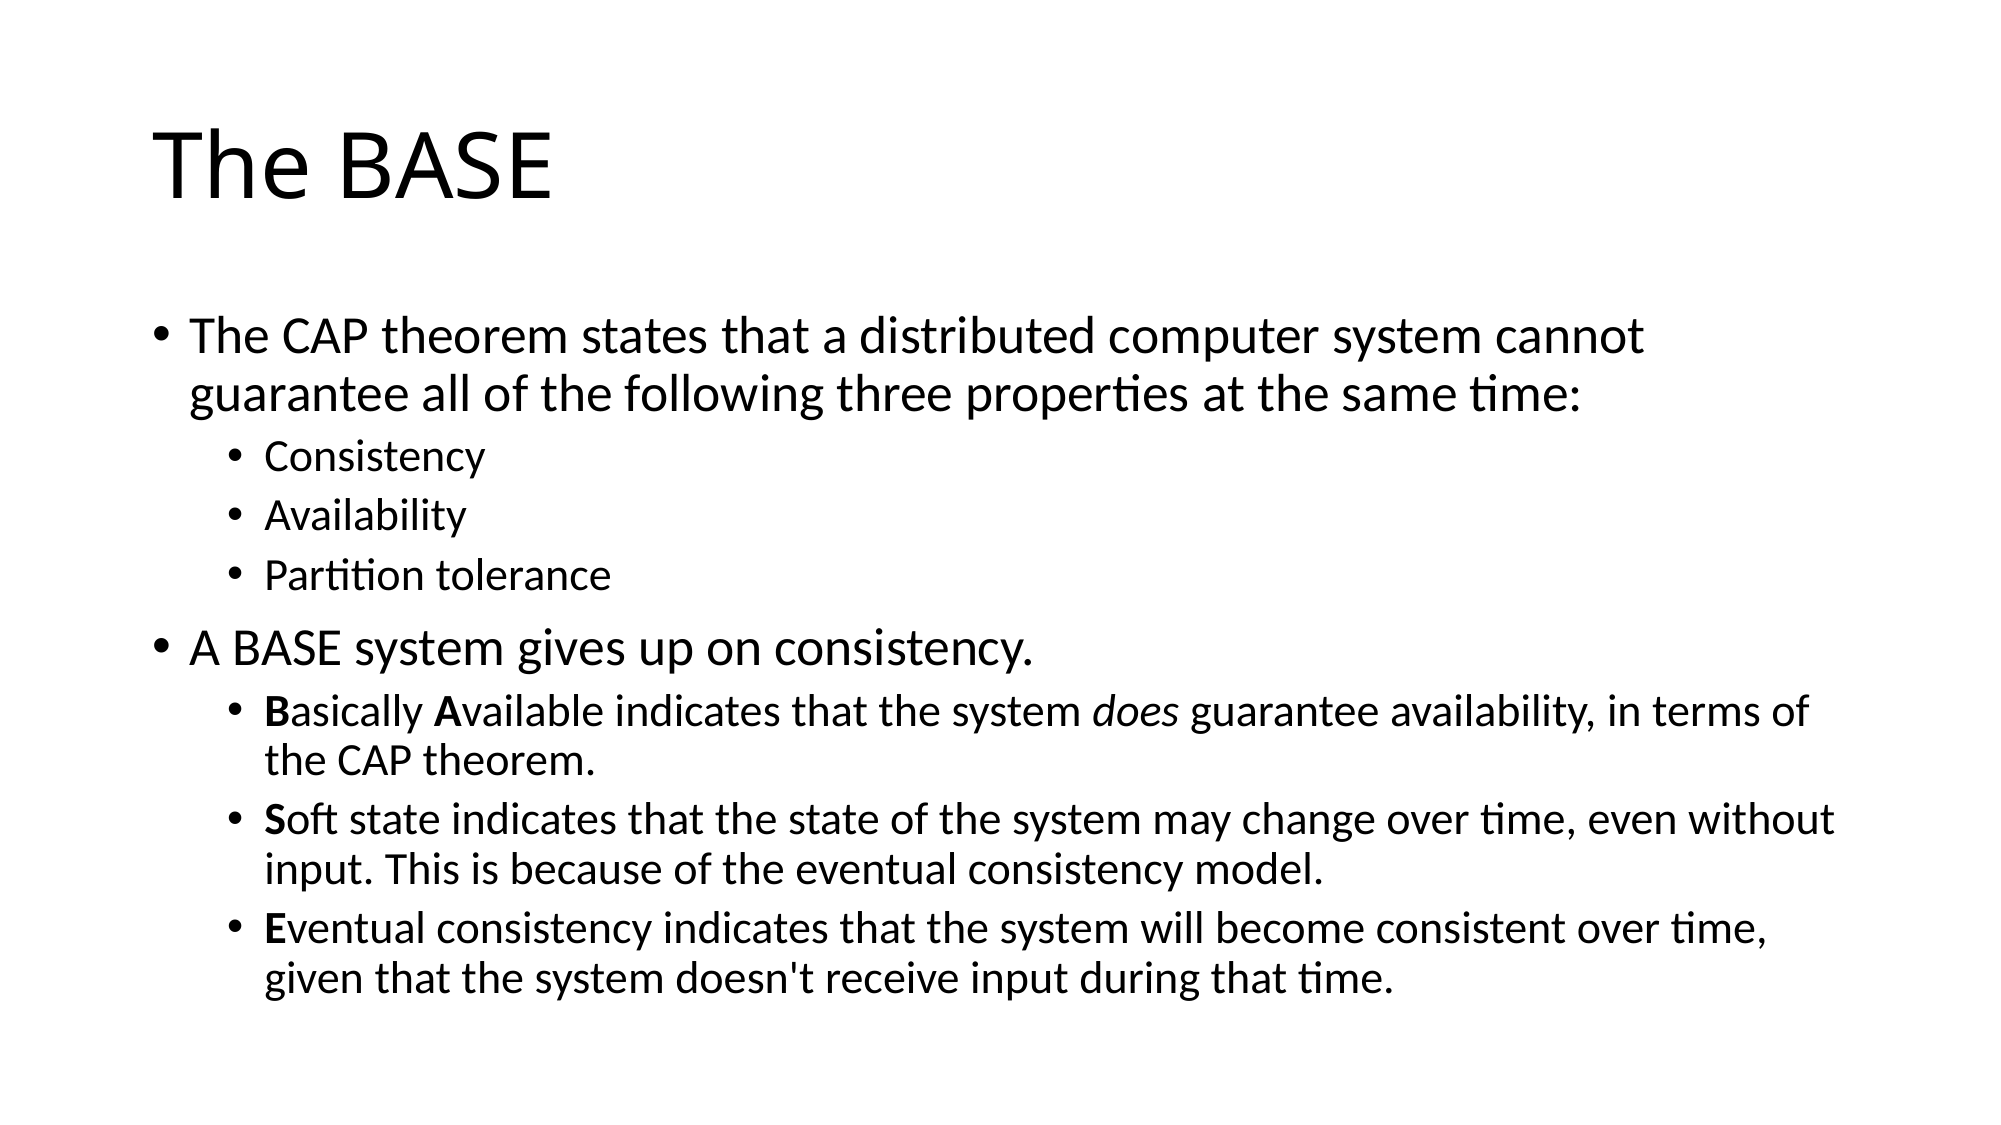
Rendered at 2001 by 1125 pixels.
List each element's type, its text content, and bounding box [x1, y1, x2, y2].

title The BASE [137, 59, 1863, 278]
list The CAP theorem states that a distributed computer system cannot guarantee all of the following three properties at the same time: Consistency Availability Partition tolerance A BASE system gives up on consistency. Basically Available indicates that the system does guarantee availability, in terms of the CAP theorem. Soft state indicates that the state of the system may change over time, even without input. This is because of the eventual consistency model. Eventual consistency indicates that the system will become consistent over time, given that the system doesn't receive input during that time. [137, 299, 1863, 1014]
